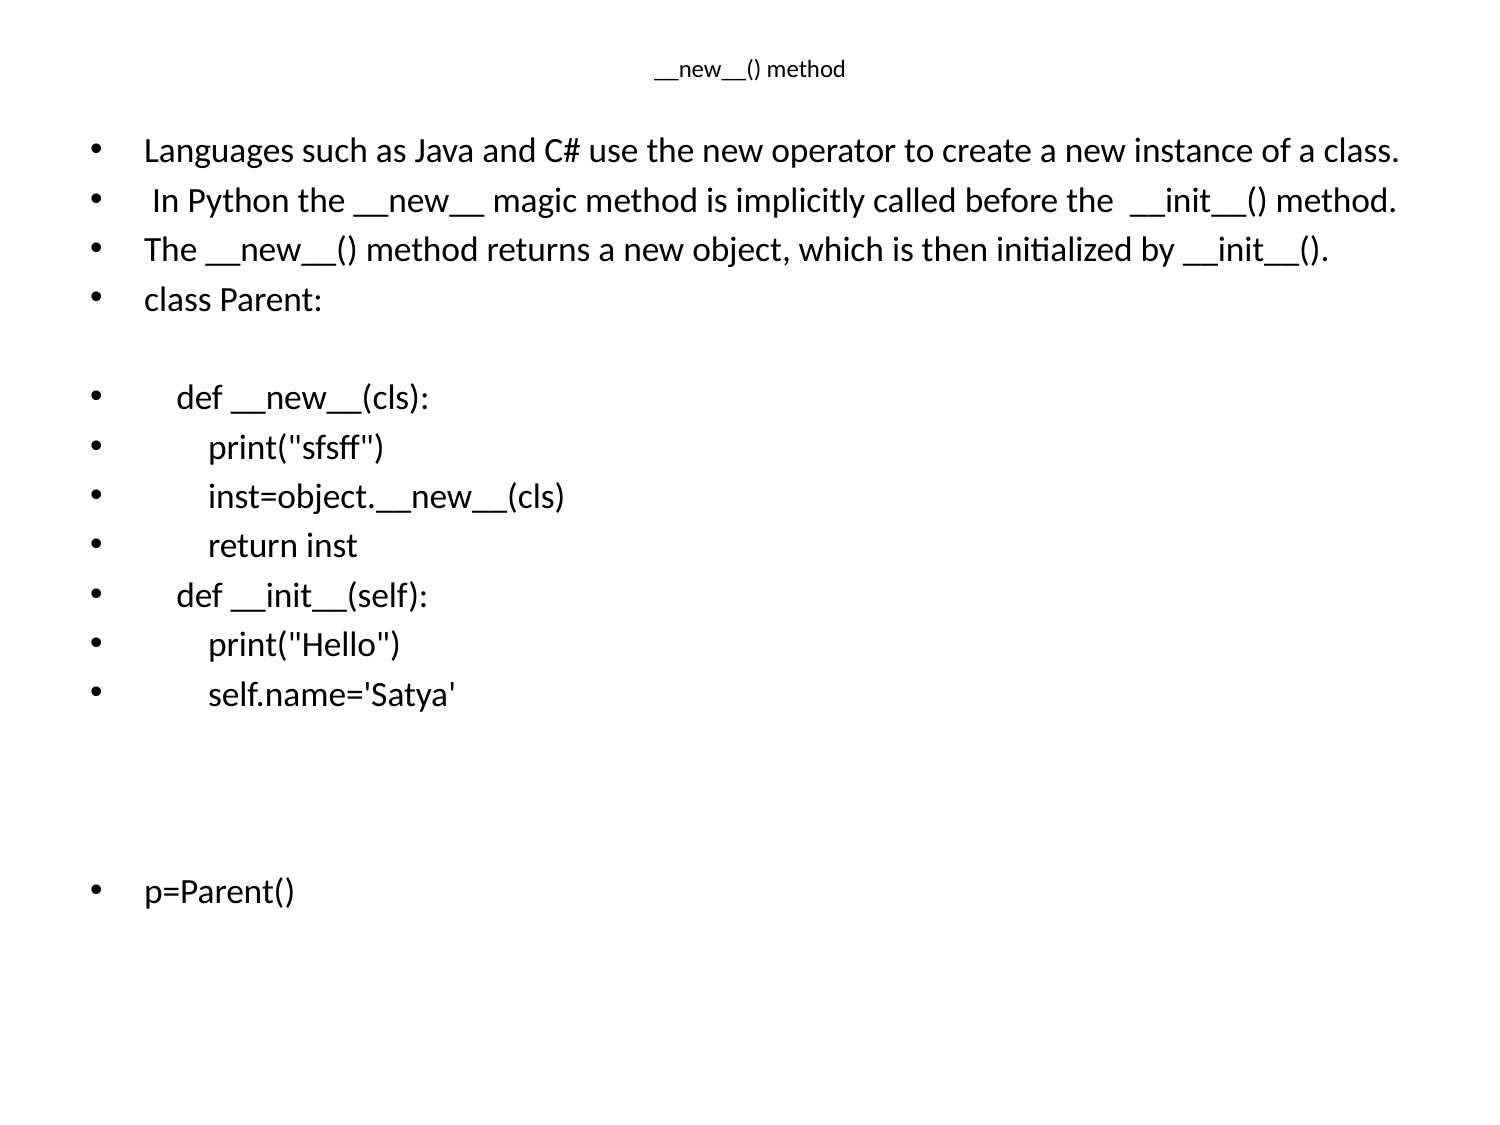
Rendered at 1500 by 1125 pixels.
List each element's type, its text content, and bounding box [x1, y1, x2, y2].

list Languages such as Java and C# use the new operator to create a new instance of a class. In Python the __new__ magic method is implicitly called before the __init__() method. The __new__() method returns a new object, which is then initialized by __init__(). class Parent: def __new__(cls): print("sfsff") inst=object.__new__(cls) return inst def __init__(self): print("Hello") self.name='Satya' p=Parent() [75, 120, 1425, 1005]
title __new__() method [75, 45, 1425, 120]
